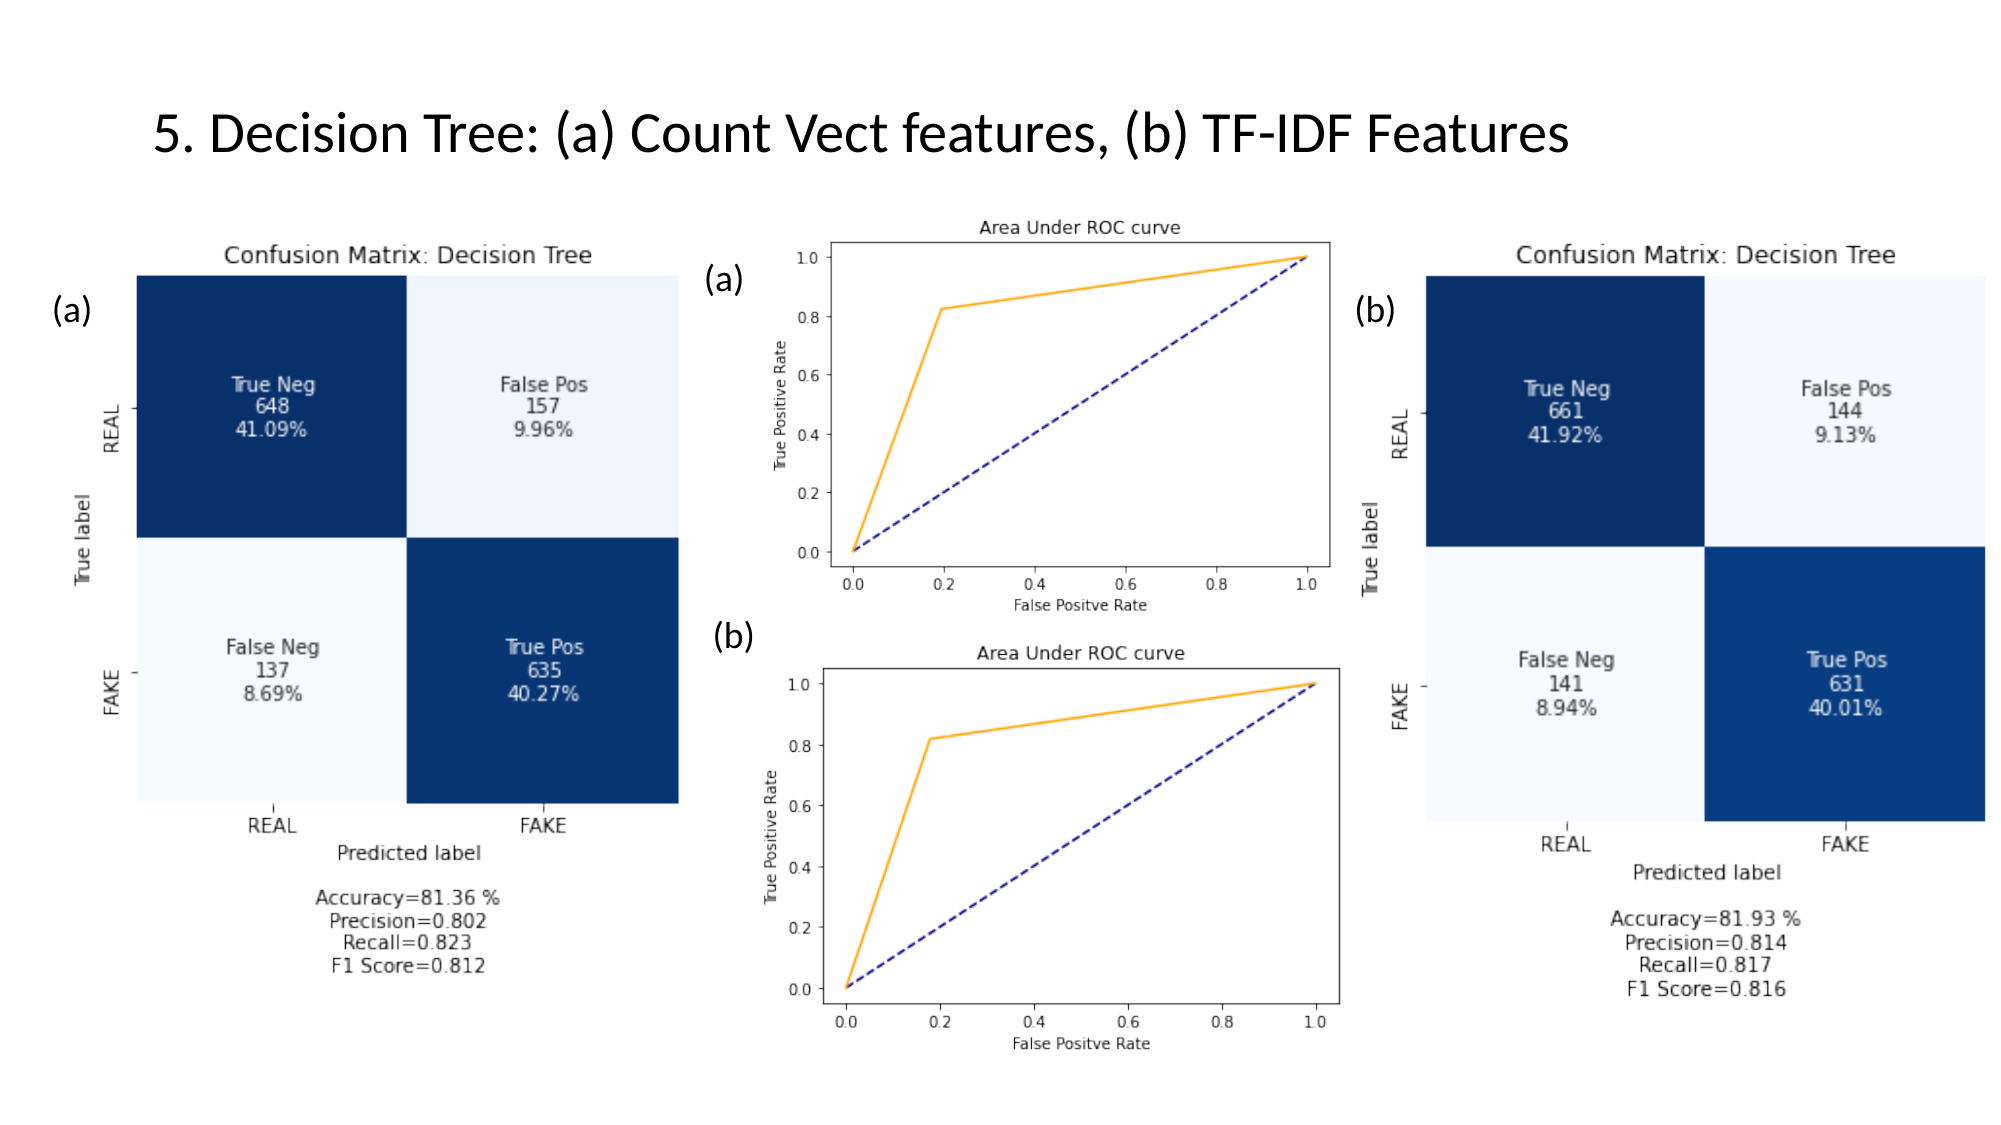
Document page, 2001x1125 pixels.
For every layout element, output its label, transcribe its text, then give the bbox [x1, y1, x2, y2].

picture [63, 231, 693, 991]
picture [755, 230, 2000, 1062]
text_box (b) [697, 603, 770, 664]
text_box (a) [37, 277, 63, 337]
text_box (a) [692, 246, 760, 307]
text_box (b) [1340, 277, 1350, 337]
picture [765, 209, 1340, 623]
title 5. Decision Tree: (a) Count Vect features, (b) TF-IDF Features [137, 59, 1863, 278]
